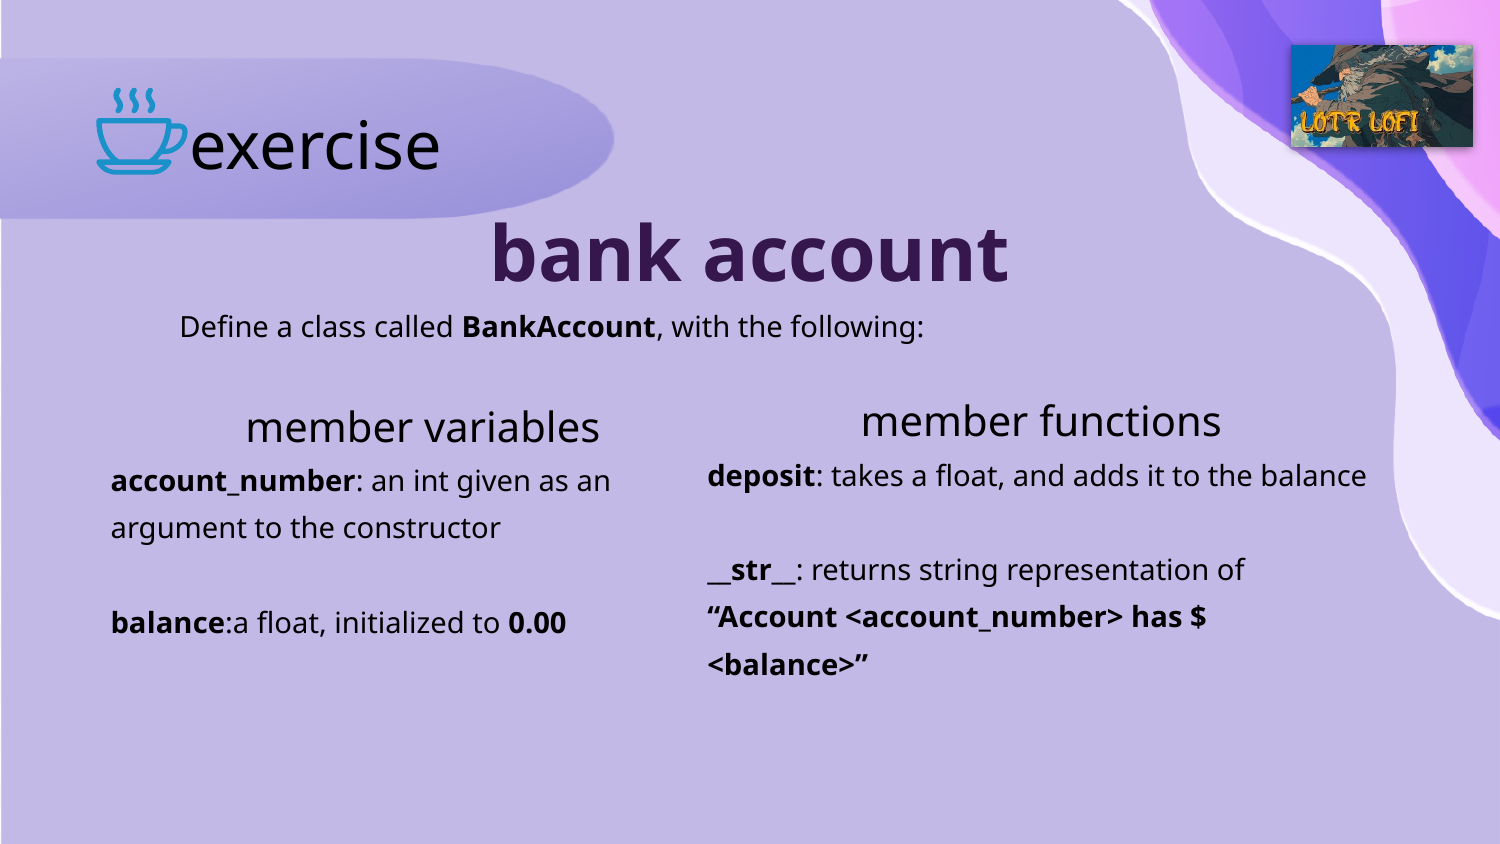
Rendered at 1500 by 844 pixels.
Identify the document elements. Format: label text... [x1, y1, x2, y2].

text_box member variables account_number: an int given as an argument to the constructor balance:a float, initialized to 0.00 [95, 367, 692, 655]
picture [0, 0, 1500, 844]
text_box bank account Define a class called BankAccount, with the following: [164, 207, 1336, 359]
text_box exercise [74, 87, 575, 228]
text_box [95, 87, 188, 175]
text_box member functions deposit: takes a float, and adds it to the balance __str__: returns string representation of “Account <account_number> has $ <balance>” [692, 362, 1391, 744]
